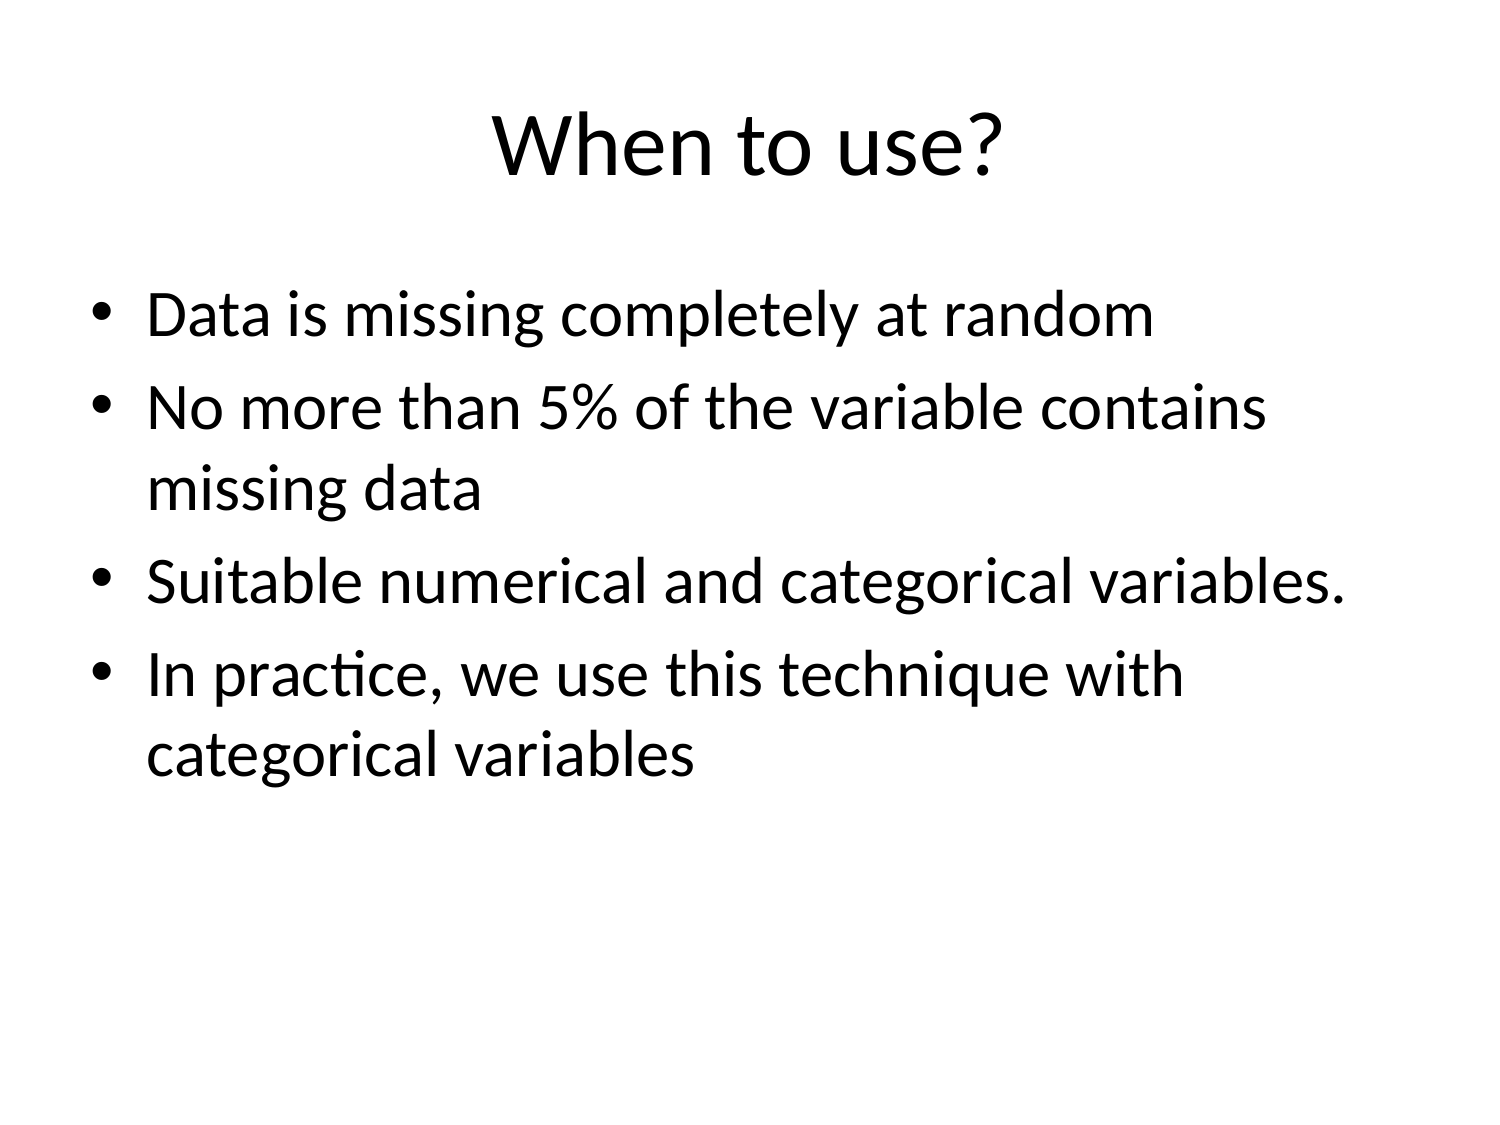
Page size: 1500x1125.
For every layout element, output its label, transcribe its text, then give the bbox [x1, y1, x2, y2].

list Data is missing completely at random No more than 5% of the variable contains missing data Suitable numerical and categorical variables. In practice, we use this technique with categorical variables [75, 262, 1425, 1005]
title When to use? [75, 45, 1425, 233]
